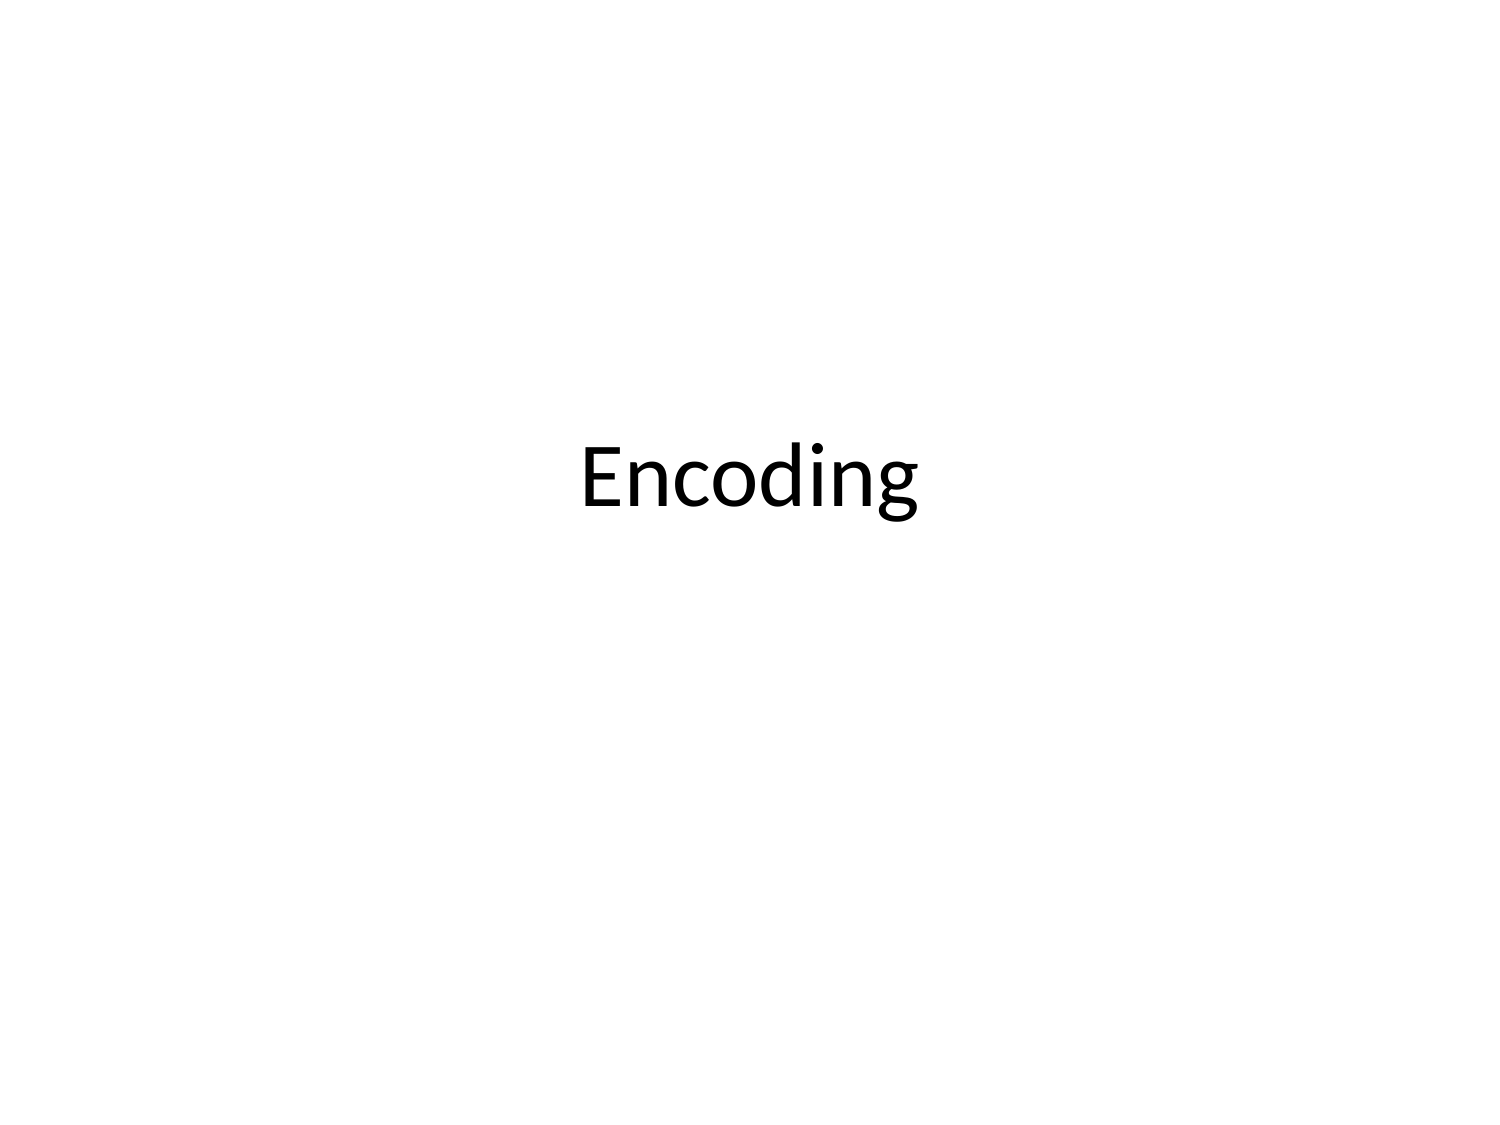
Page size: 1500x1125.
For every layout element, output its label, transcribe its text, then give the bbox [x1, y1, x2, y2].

title Encoding [112, 349, 1388, 591]
